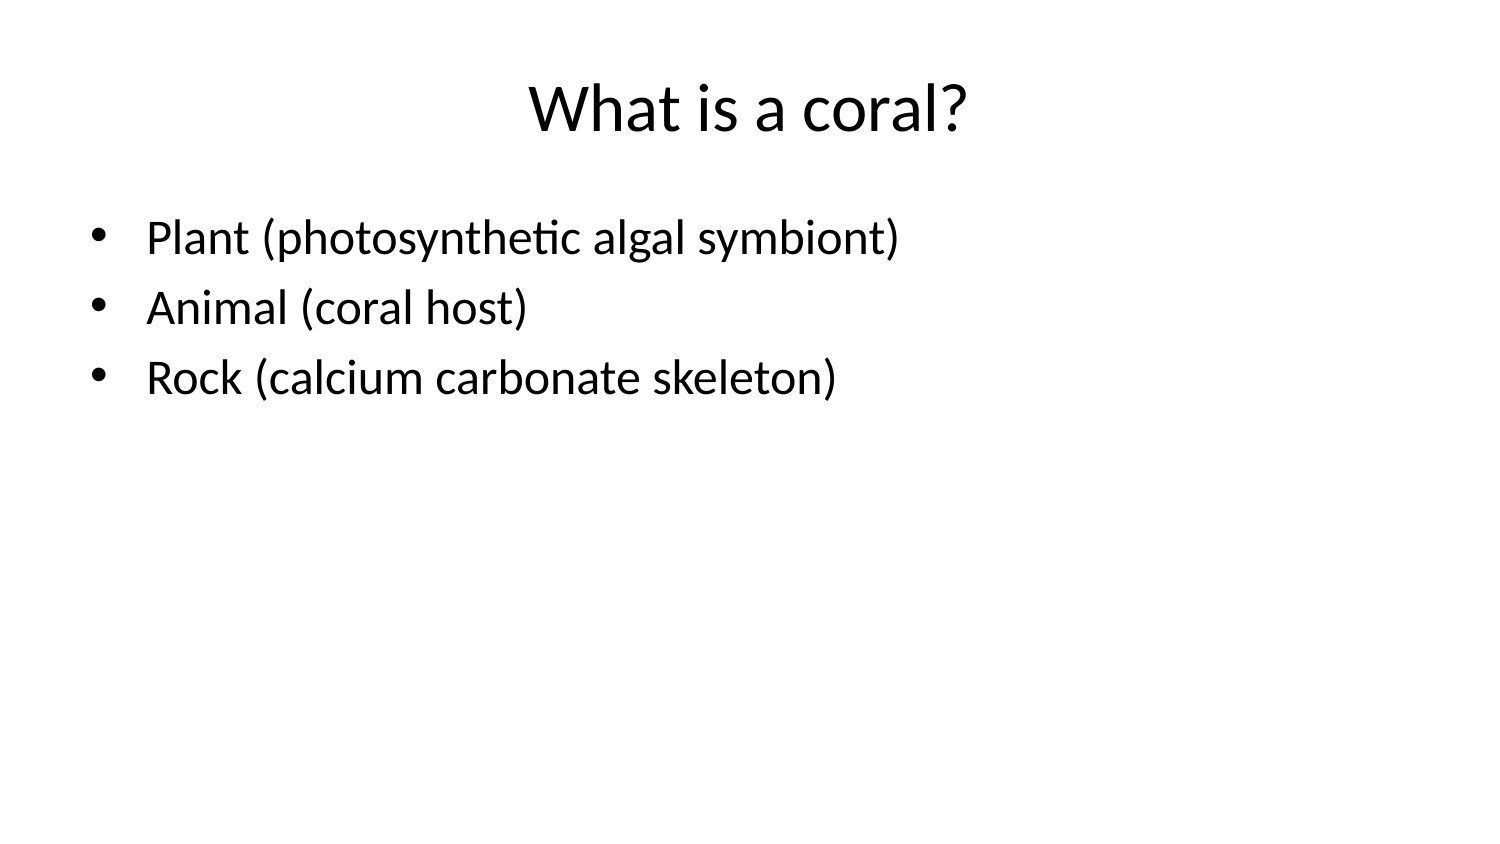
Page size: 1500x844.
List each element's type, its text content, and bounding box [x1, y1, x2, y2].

title What is a coral? [75, 33, 1425, 175]
list Plant (photosynthetic algal symbiont) Animal (coral host) Rock (calcium carbonate skeleton) [75, 196, 1425, 754]
